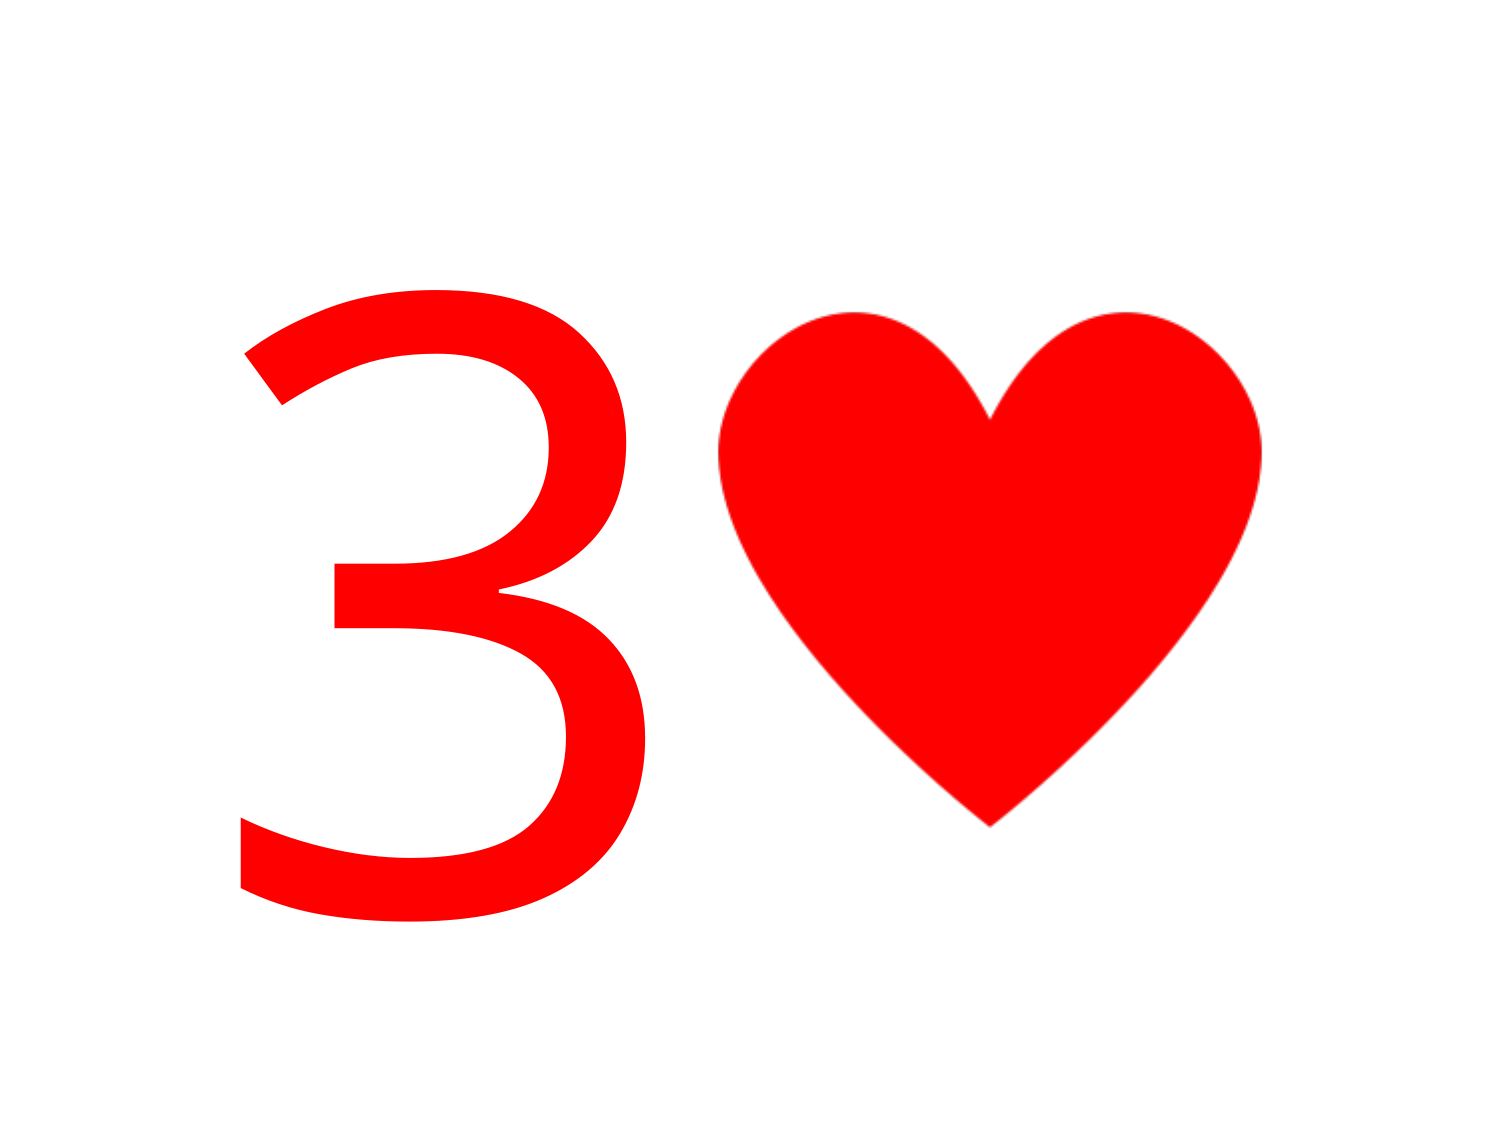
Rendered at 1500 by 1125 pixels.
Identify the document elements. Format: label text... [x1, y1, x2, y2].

picture [607, 186, 1375, 954]
text_box 3 [187, 46, 710, 1094]
